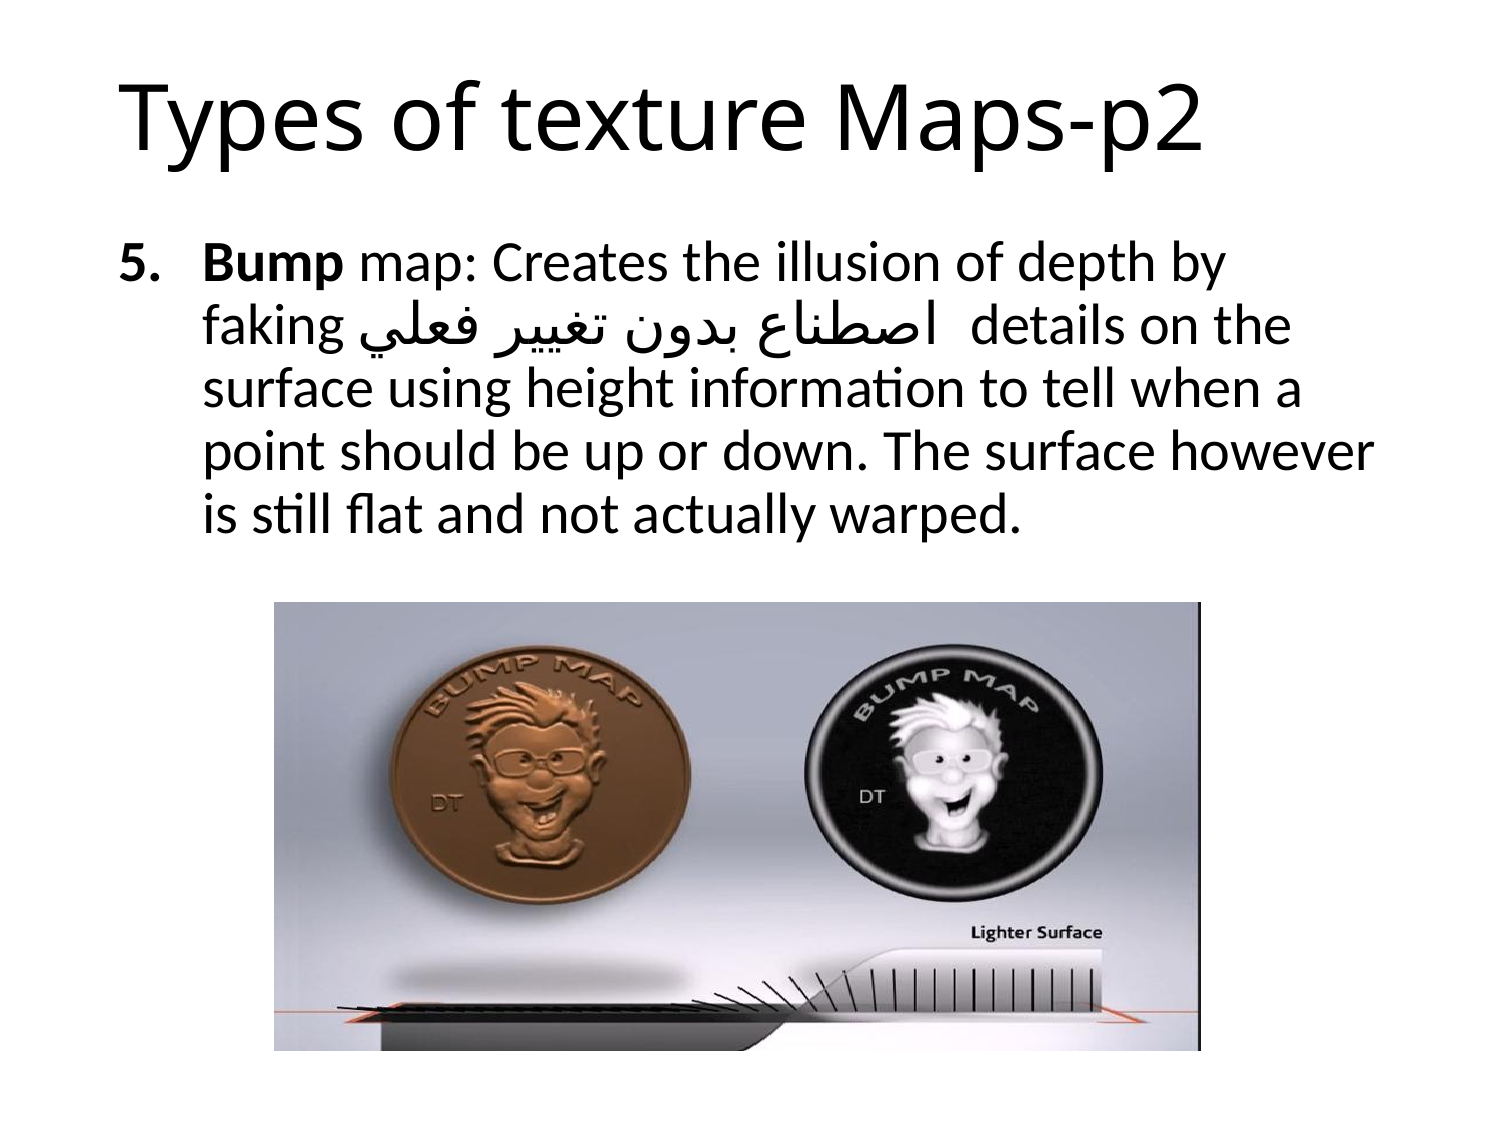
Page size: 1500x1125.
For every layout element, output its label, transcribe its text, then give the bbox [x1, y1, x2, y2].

title Types of texture Maps-p2 [103, 59, 1397, 182]
list Bump map: Creates the illusion of depth by faking اصطناع بدون تغيير فعلي details on the surface using height information to tell when a point should be up or down. The surface however is still flat and not actually warped. [103, 223, 1397, 767]
picture [274, 602, 1201, 1051]
